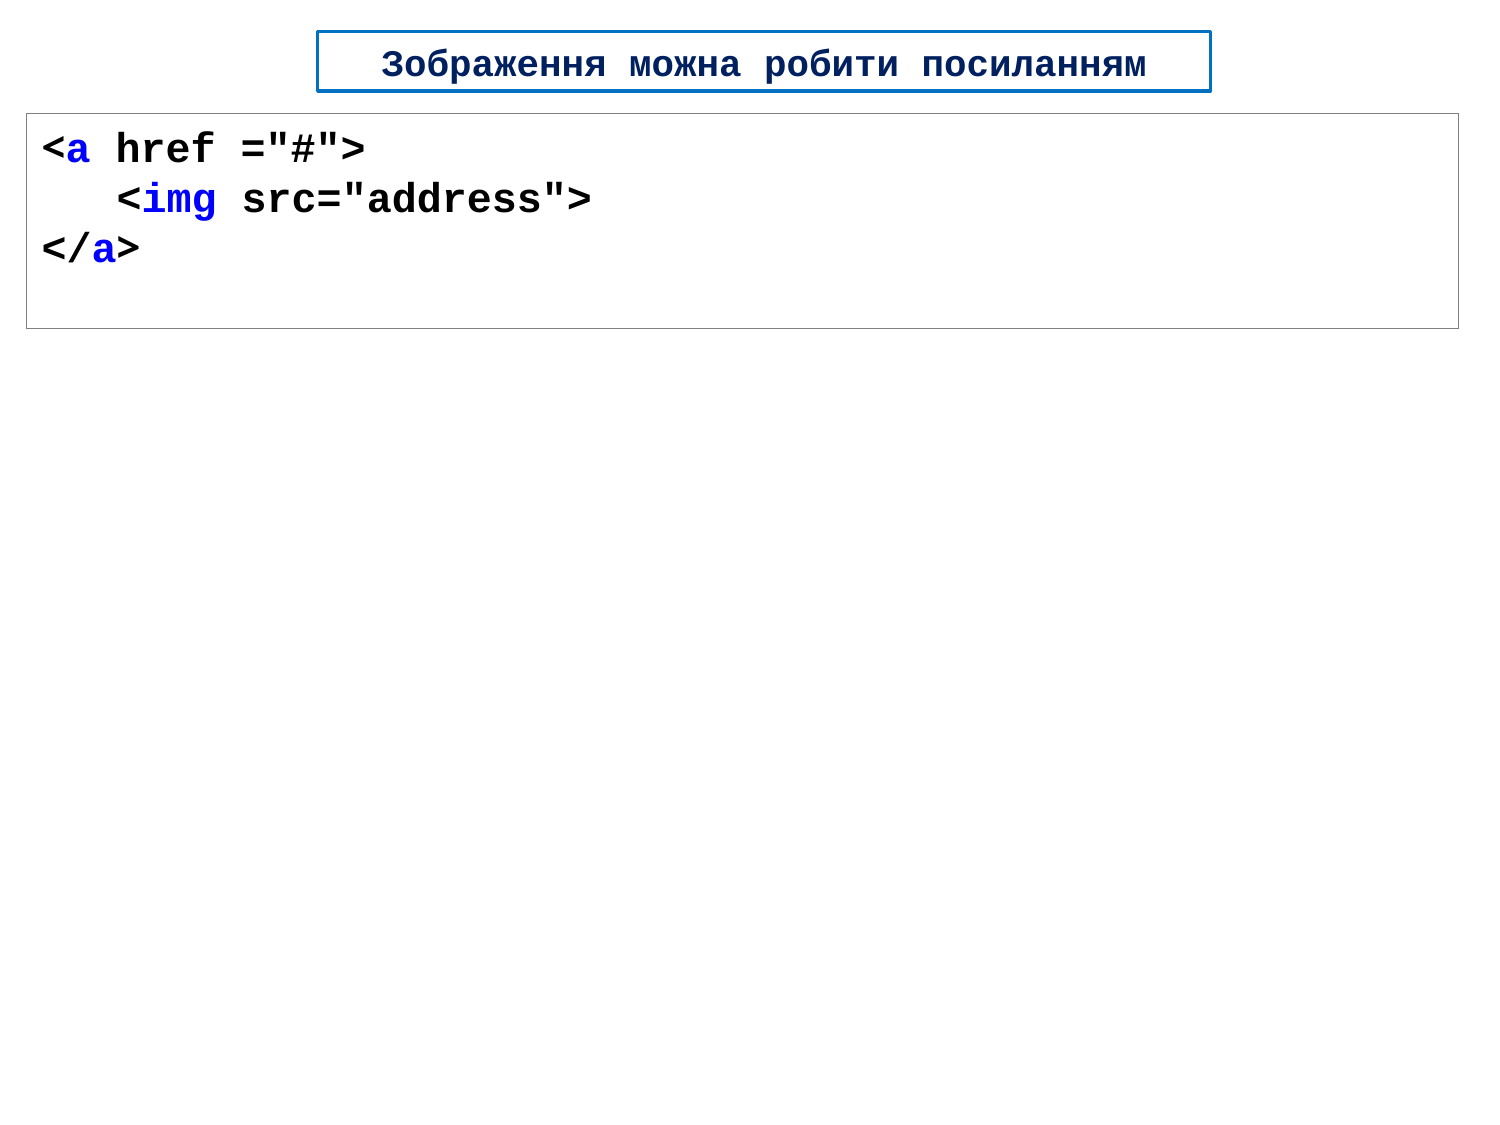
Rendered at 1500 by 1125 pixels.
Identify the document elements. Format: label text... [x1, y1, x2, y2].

text_box Зображення можна робити посиланням [317, 31, 1211, 92]
text_box <a href ="#"> <img src="address"> </a> [26, 113, 1459, 329]
